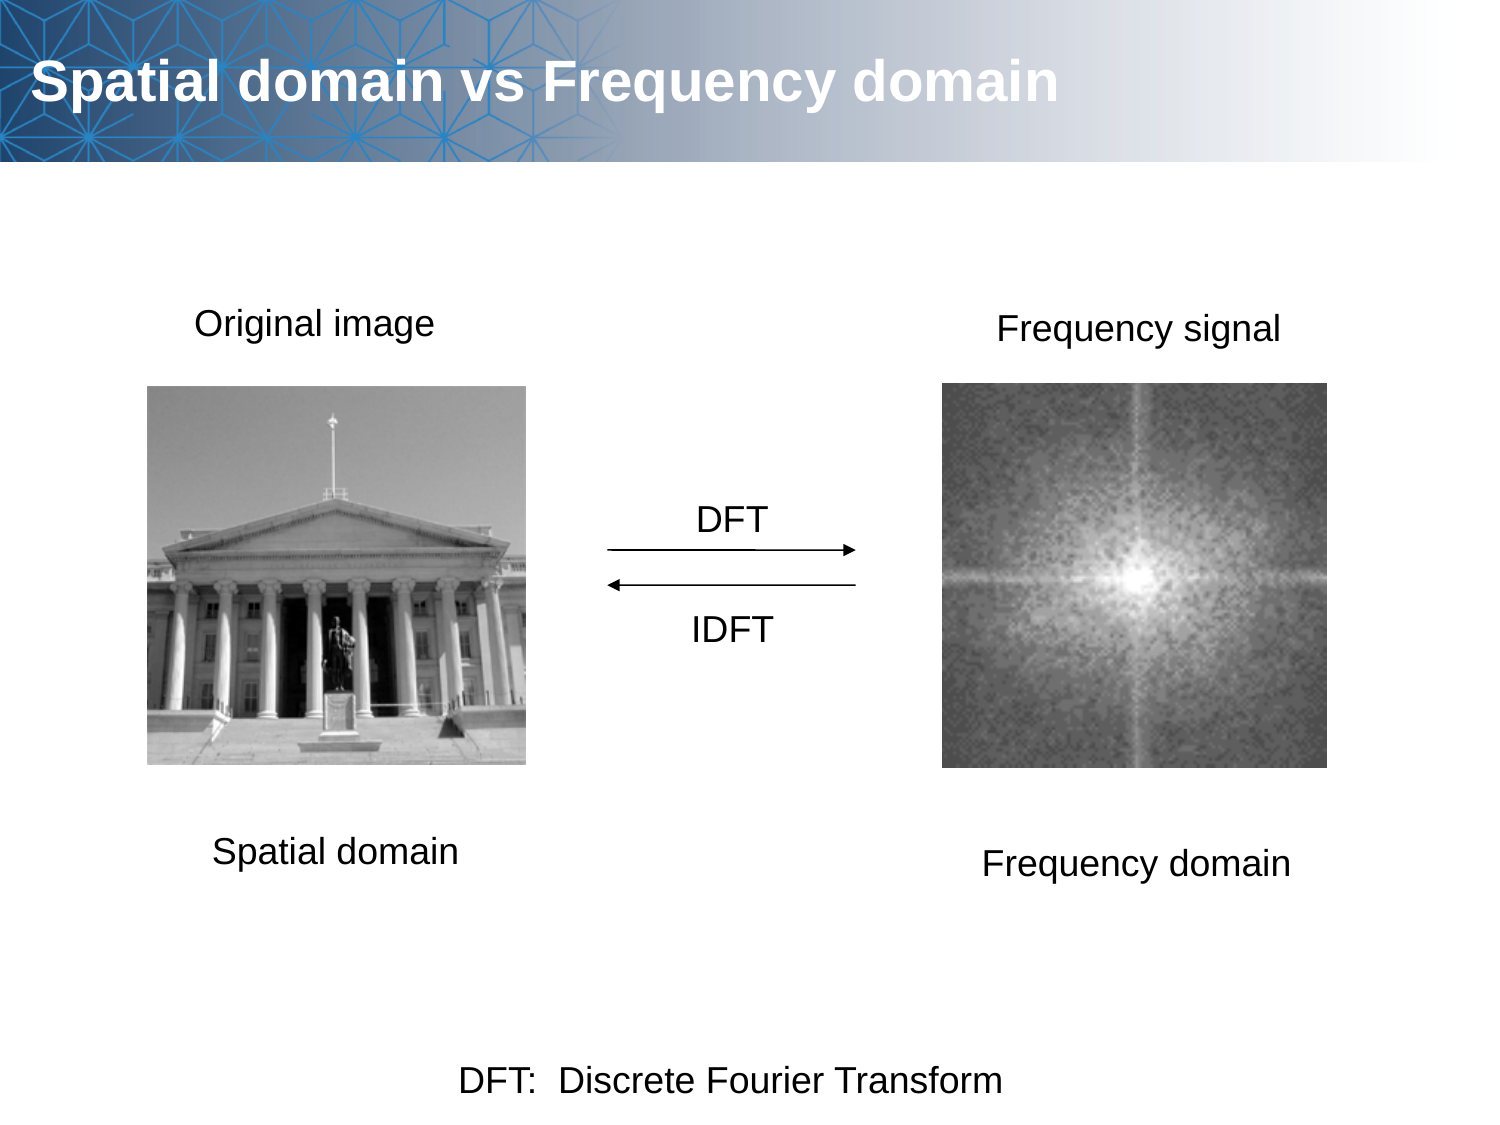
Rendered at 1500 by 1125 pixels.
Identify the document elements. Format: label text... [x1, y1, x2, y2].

text_box Frequency domain [966, 831, 1307, 892]
text_box DFT [681, 487, 784, 548]
picture [942, 383, 1327, 768]
text_box Spatial domain [197, 820, 475, 880]
text_box [607, 578, 856, 592]
text_box DFT: Discrete Fourier Transform [443, 1048, 1019, 1108]
text_box Frequency signal [981, 296, 1297, 357]
text_box Spatial domain vs Frequency domain [15, 35, 1177, 121]
picture [0, 0, 1500, 162]
text_box Original image [179, 291, 451, 352]
text_box IDFT [676, 597, 790, 658]
text_box [607, 543, 856, 557]
picture [147, 386, 526, 765]
